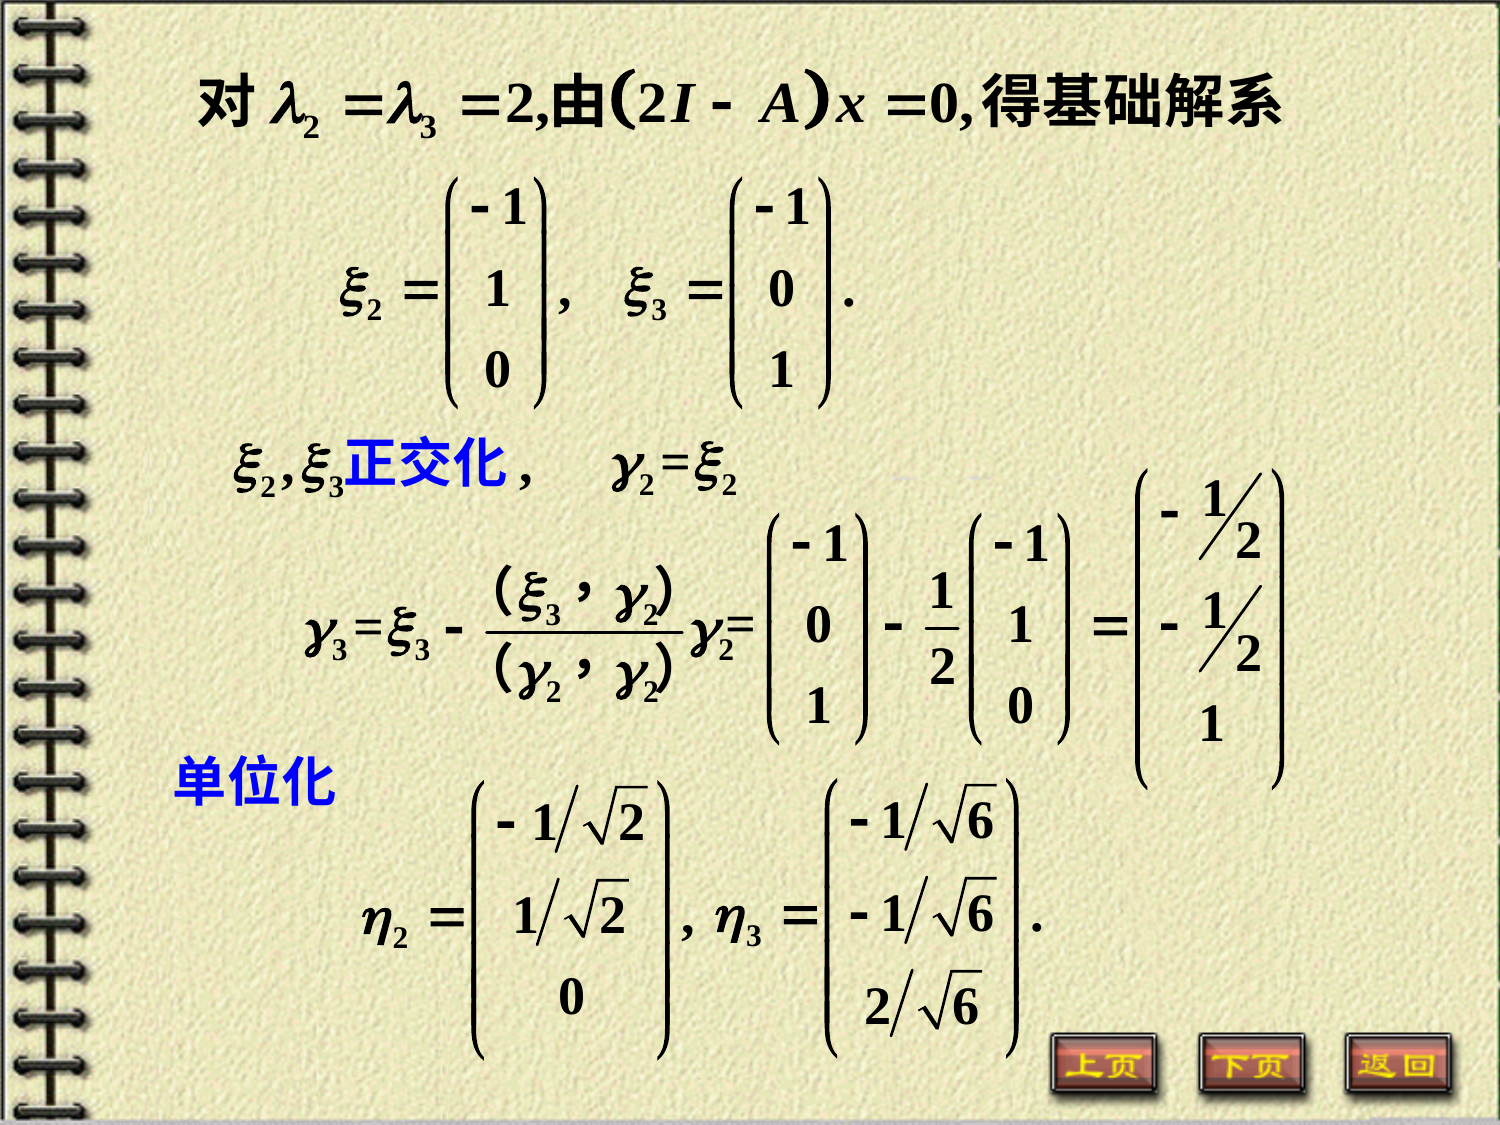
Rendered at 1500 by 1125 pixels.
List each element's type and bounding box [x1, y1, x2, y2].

text_box [722, 464, 1294, 793]
text_box [693, 362, 844, 415]
text_box [229, 432, 537, 504]
text_box [336, 172, 860, 413]
text_box [170, 751, 341, 813]
picture [0, 0, 1500, 1125]
text_box [300, 562, 717, 709]
text_box [360, 776, 711, 1063]
text_box [714, 774, 1049, 1061]
text_box [194, 66, 1287, 150]
text_box [607, 432, 742, 502]
